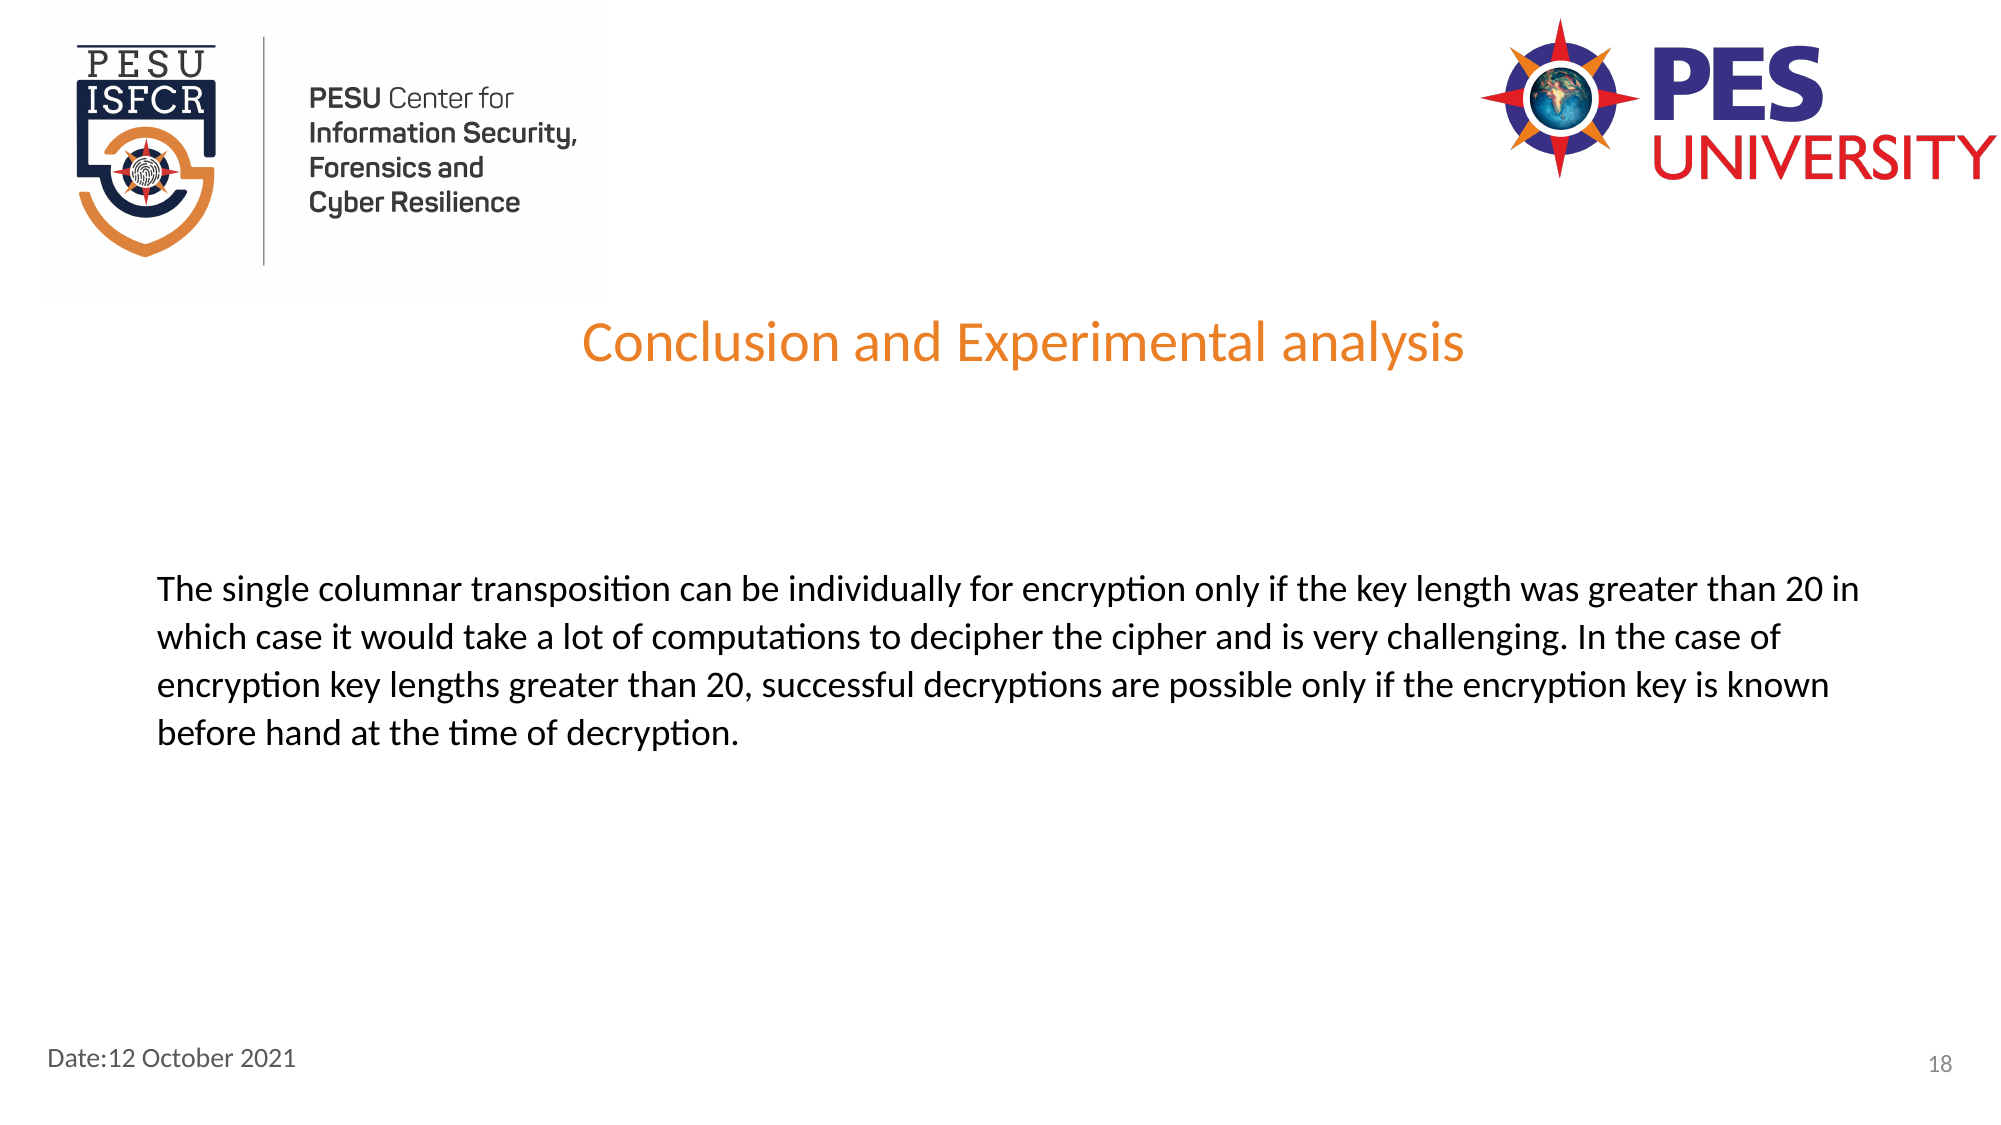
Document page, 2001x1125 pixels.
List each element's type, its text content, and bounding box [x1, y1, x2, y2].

text_box The single columnar transposition can be individually for encryption only if the key length was greater than 20 in which case it would take a lot of computations to decipher the cipher and is very challenging. In the case of encryption key lengths greater than 20, successful decryptions are possible only if the encryption key is known before hand at the time of decryption. [142, 381, 1907, 998]
picture [40, 2, 610, 299]
text_box Conclusion and Experimental analysis [528, 295, 1520, 381]
picture [1480, 18, 1997, 180]
list Date:12 October 2021 [32, 1036, 314, 1081]
slide_number 18 [1853, 1019, 1974, 1106]
